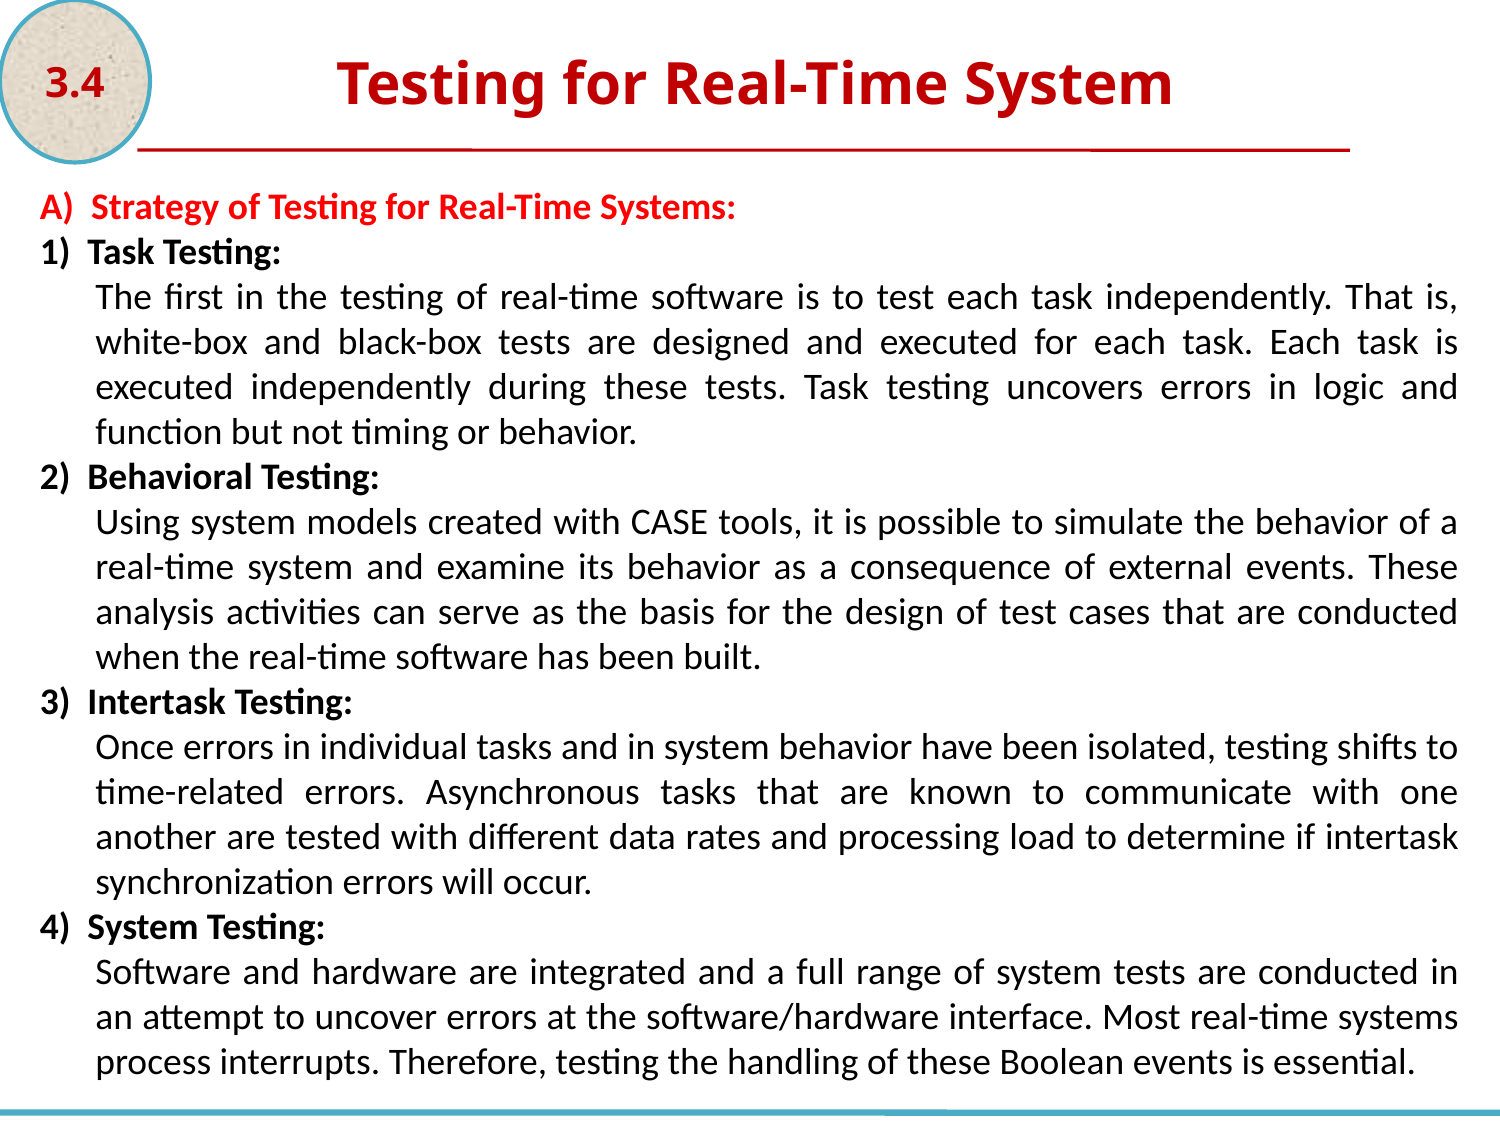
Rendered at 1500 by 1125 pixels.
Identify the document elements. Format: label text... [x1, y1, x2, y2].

text_box Testing for Real-Time System [149, 39, 1363, 124]
text_box A) Strategy of Testing for Real-Time Systems: 1) Task Testing: The first in the testing of real-time software is to test each task independently. That is, white-box and black-box tests are designed and executed for each task. Each task is executed independently during these tests. Task testing uncovers errors in logic and function but not timing or behavior. 2) Behavioral Testing: Using system models created with CASE tools, it is possible to simulate the behavior of a real-time system and examine its behavior as a consequence of external events. These analysis activities can serve as the basis for the design of test cases that are conducted when the real-time software has been built. 3) Intertask Testing: Once errors in individual tasks and in system behavior have been isolated, testing shifts to time-related errors. Asynchronous tasks that are known to communicate with one another are tested with different data rates and processing load to determine if intertask synchronization errors will occur. 4) System Testing: Software and hardware are integrated and a full range of system tests are conducted in an attempt to uncover errors at the software/hardware interface. Most real-time systems process interrupts. Therefore, testing the handling of these Boolean events is essential. [24, 174, 1475, 1090]
text_box 3.4 [0, 0, 149, 165]
